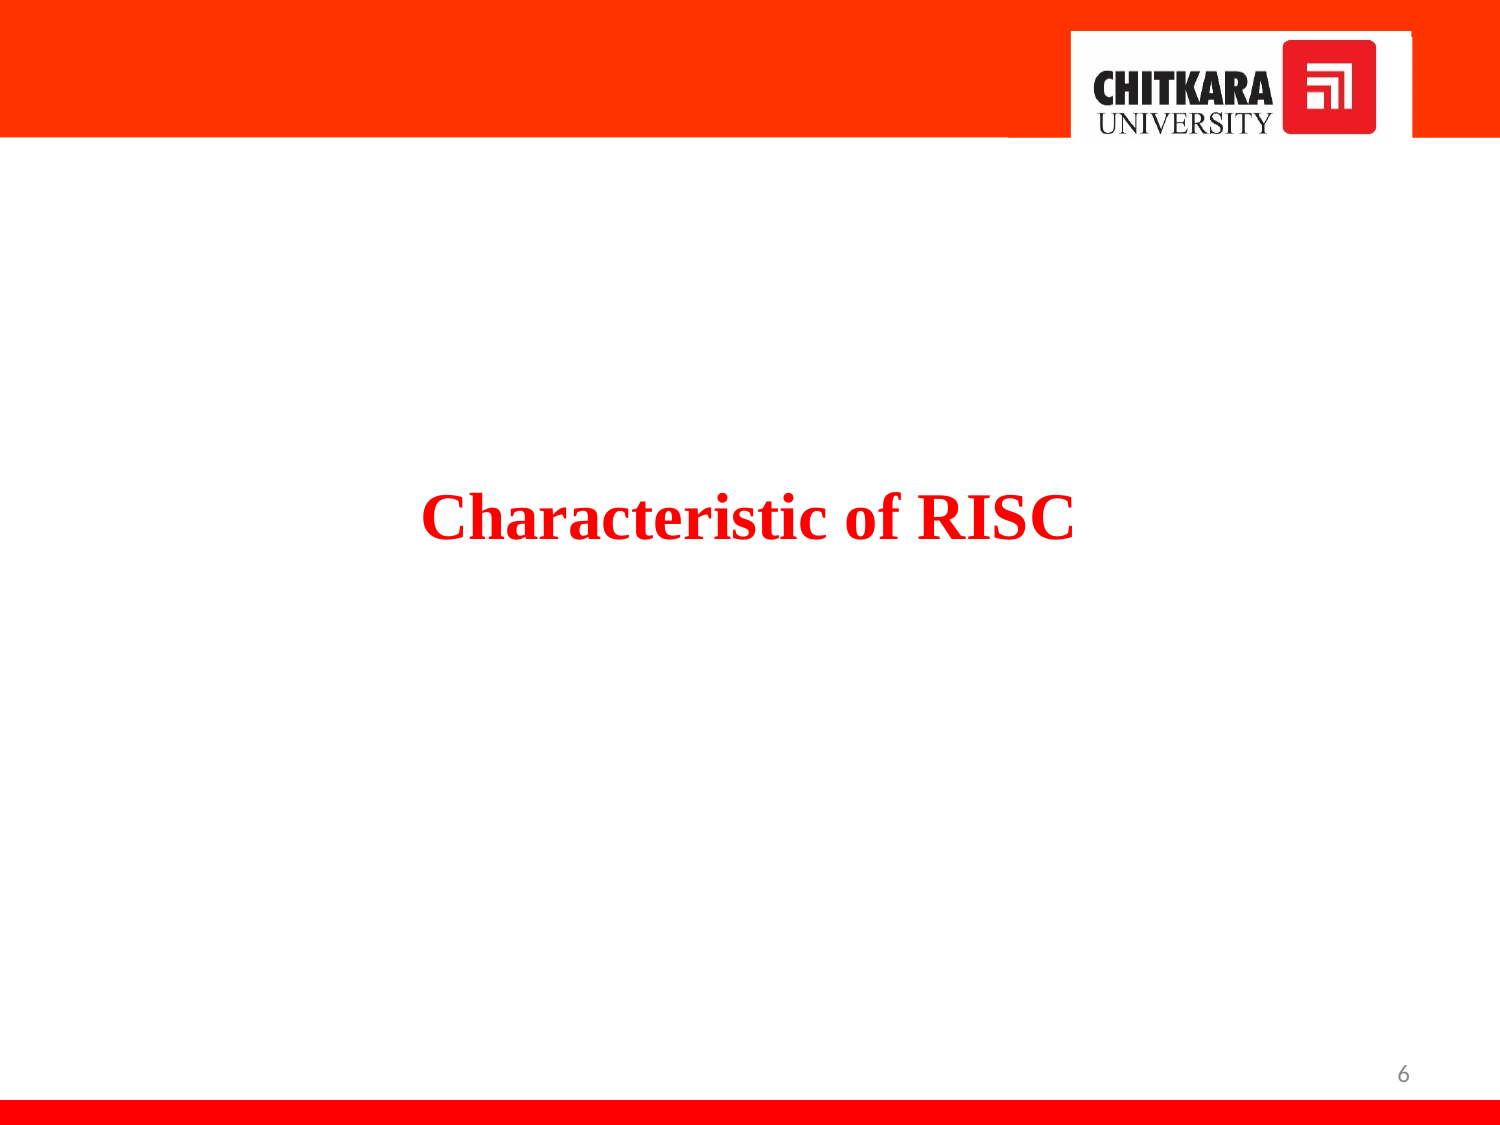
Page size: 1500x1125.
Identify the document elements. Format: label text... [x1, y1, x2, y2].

picture [1074, 37, 1391, 138]
slide_number 6 [1074, 1042, 1425, 1103]
text_box Characteristic of RISC [46, 263, 1452, 884]
